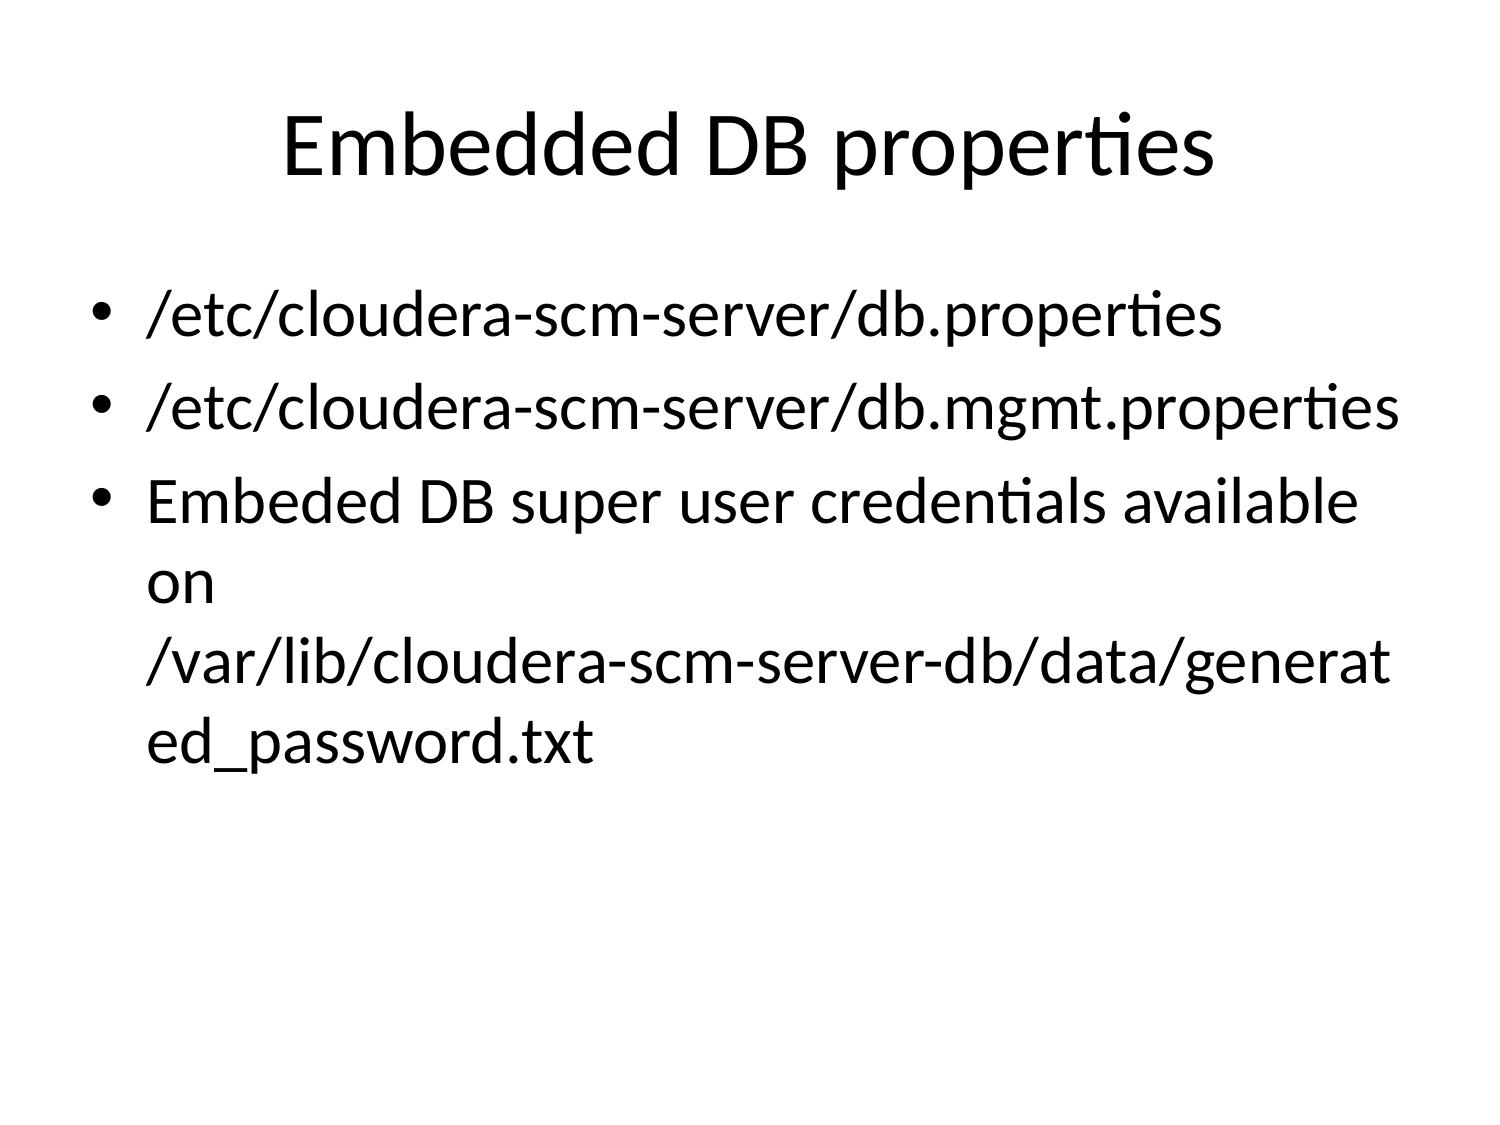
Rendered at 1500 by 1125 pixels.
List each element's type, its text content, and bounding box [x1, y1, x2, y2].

list /etc/cloudera-scm-server/db.properties /etc/cloudera-scm-server/db.mgmt.properties Embeded DB super user credentials available on /var/lib/cloudera-scm-server-db/data/generated_password.txt [75, 262, 1425, 1005]
title Embedded DB properties [75, 45, 1425, 233]
